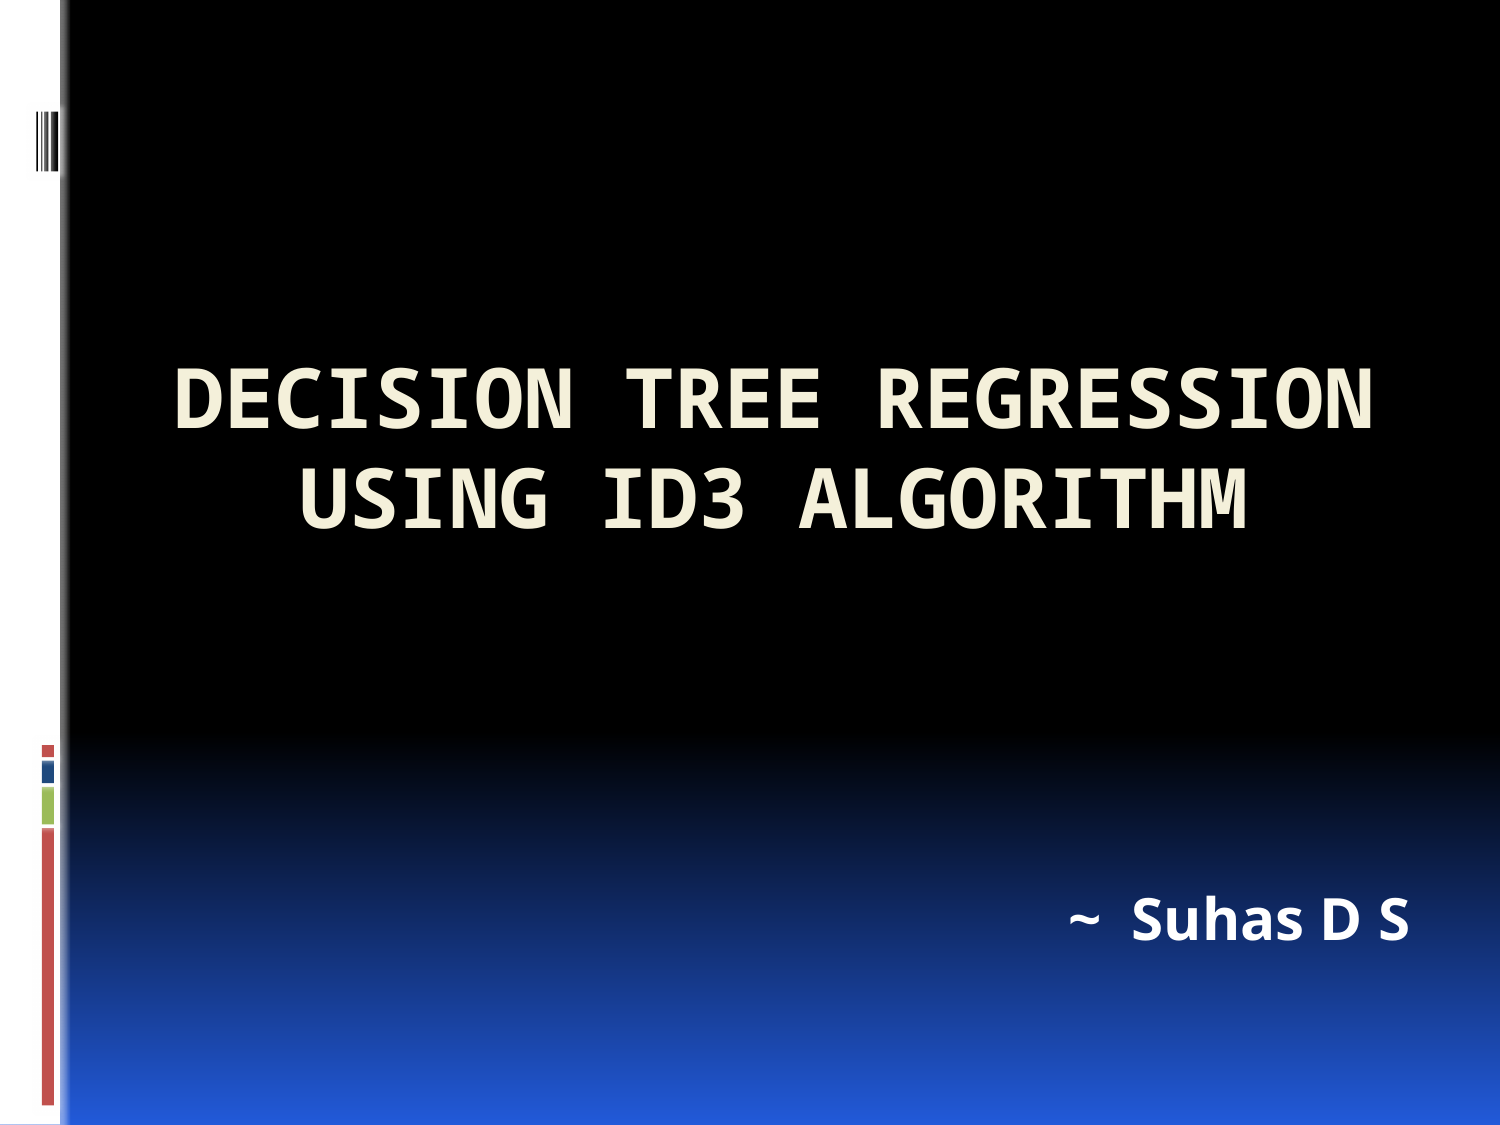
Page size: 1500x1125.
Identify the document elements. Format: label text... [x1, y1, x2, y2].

subtitle ~ Suhas D S [150, 712, 1425, 960]
title Decision tree regression using id3 algorithm [137, 337, 1413, 662]
